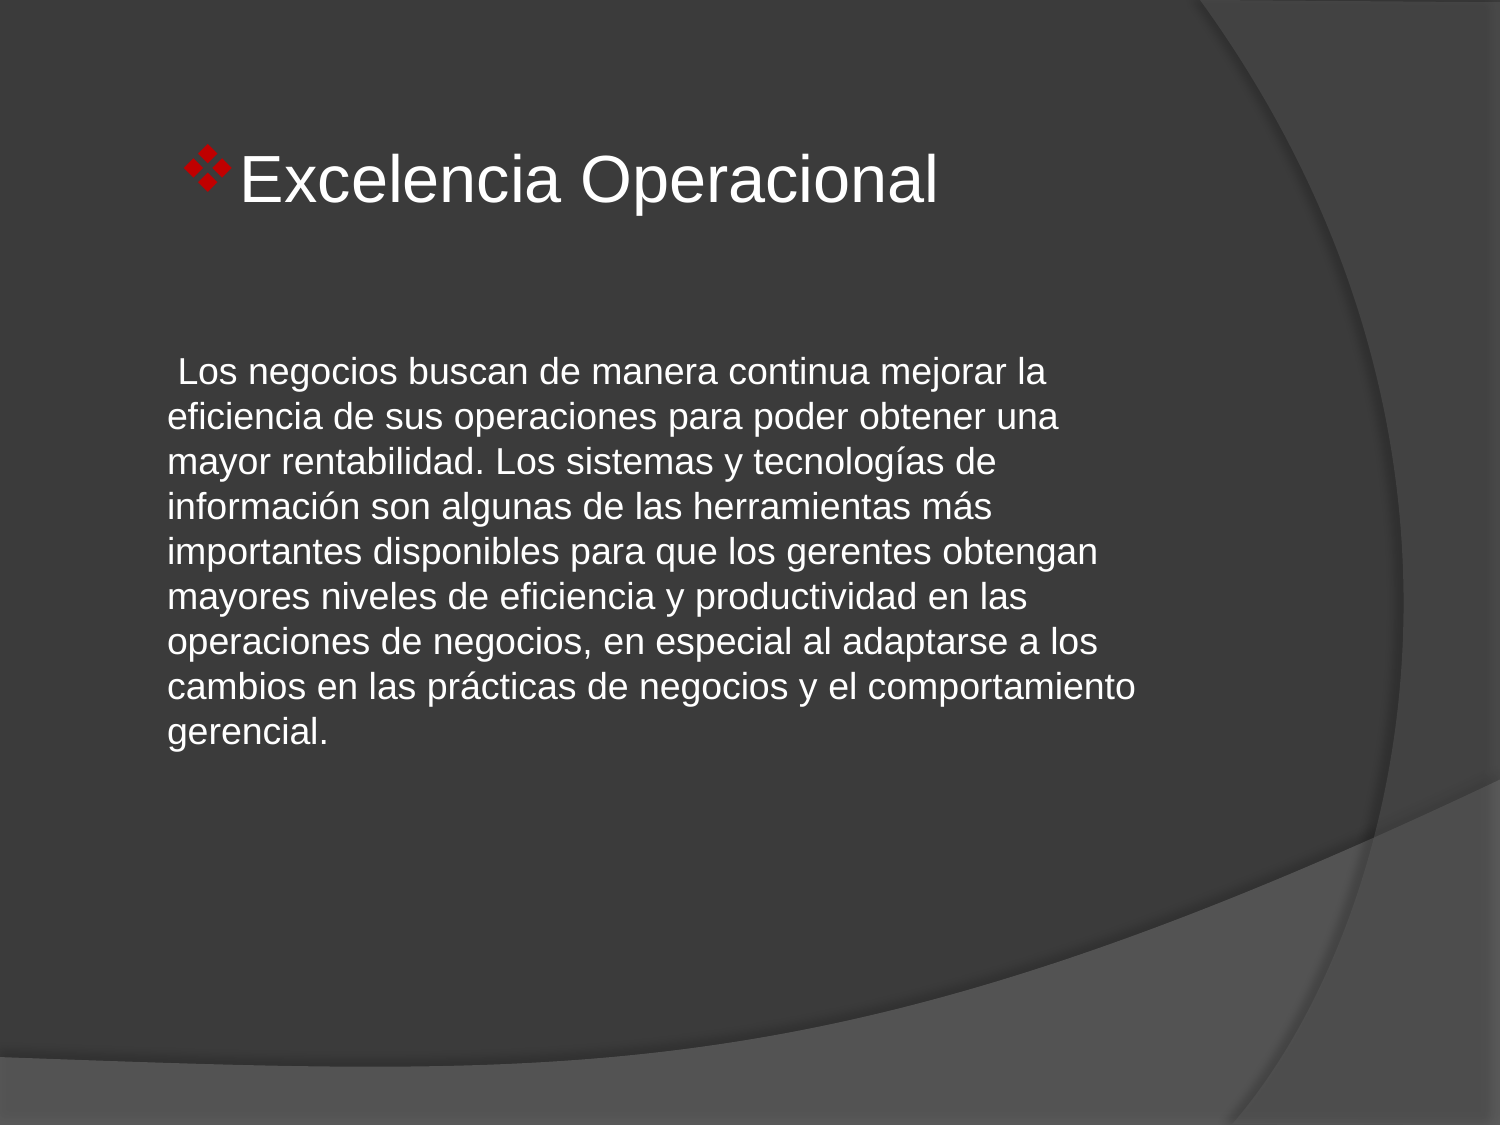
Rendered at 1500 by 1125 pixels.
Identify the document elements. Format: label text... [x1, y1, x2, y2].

text_box Los negocios buscan de manera continua mejorar la eficiencia de sus operaciones para poder obtener una mayor rentabilidad. Los sistemas y tecnologías de información son algunas de las herramientas más importantes disponibles para que los gerentes obtengan mayores niveles de eficiencia y productividad en las operaciones de negocios, en especial al adaptarse a los cambios en las prácticas de negocios y el comportamiento gerencial. [152, 339, 1161, 805]
text_box Excelencia Operacional [164, 128, 997, 224]
